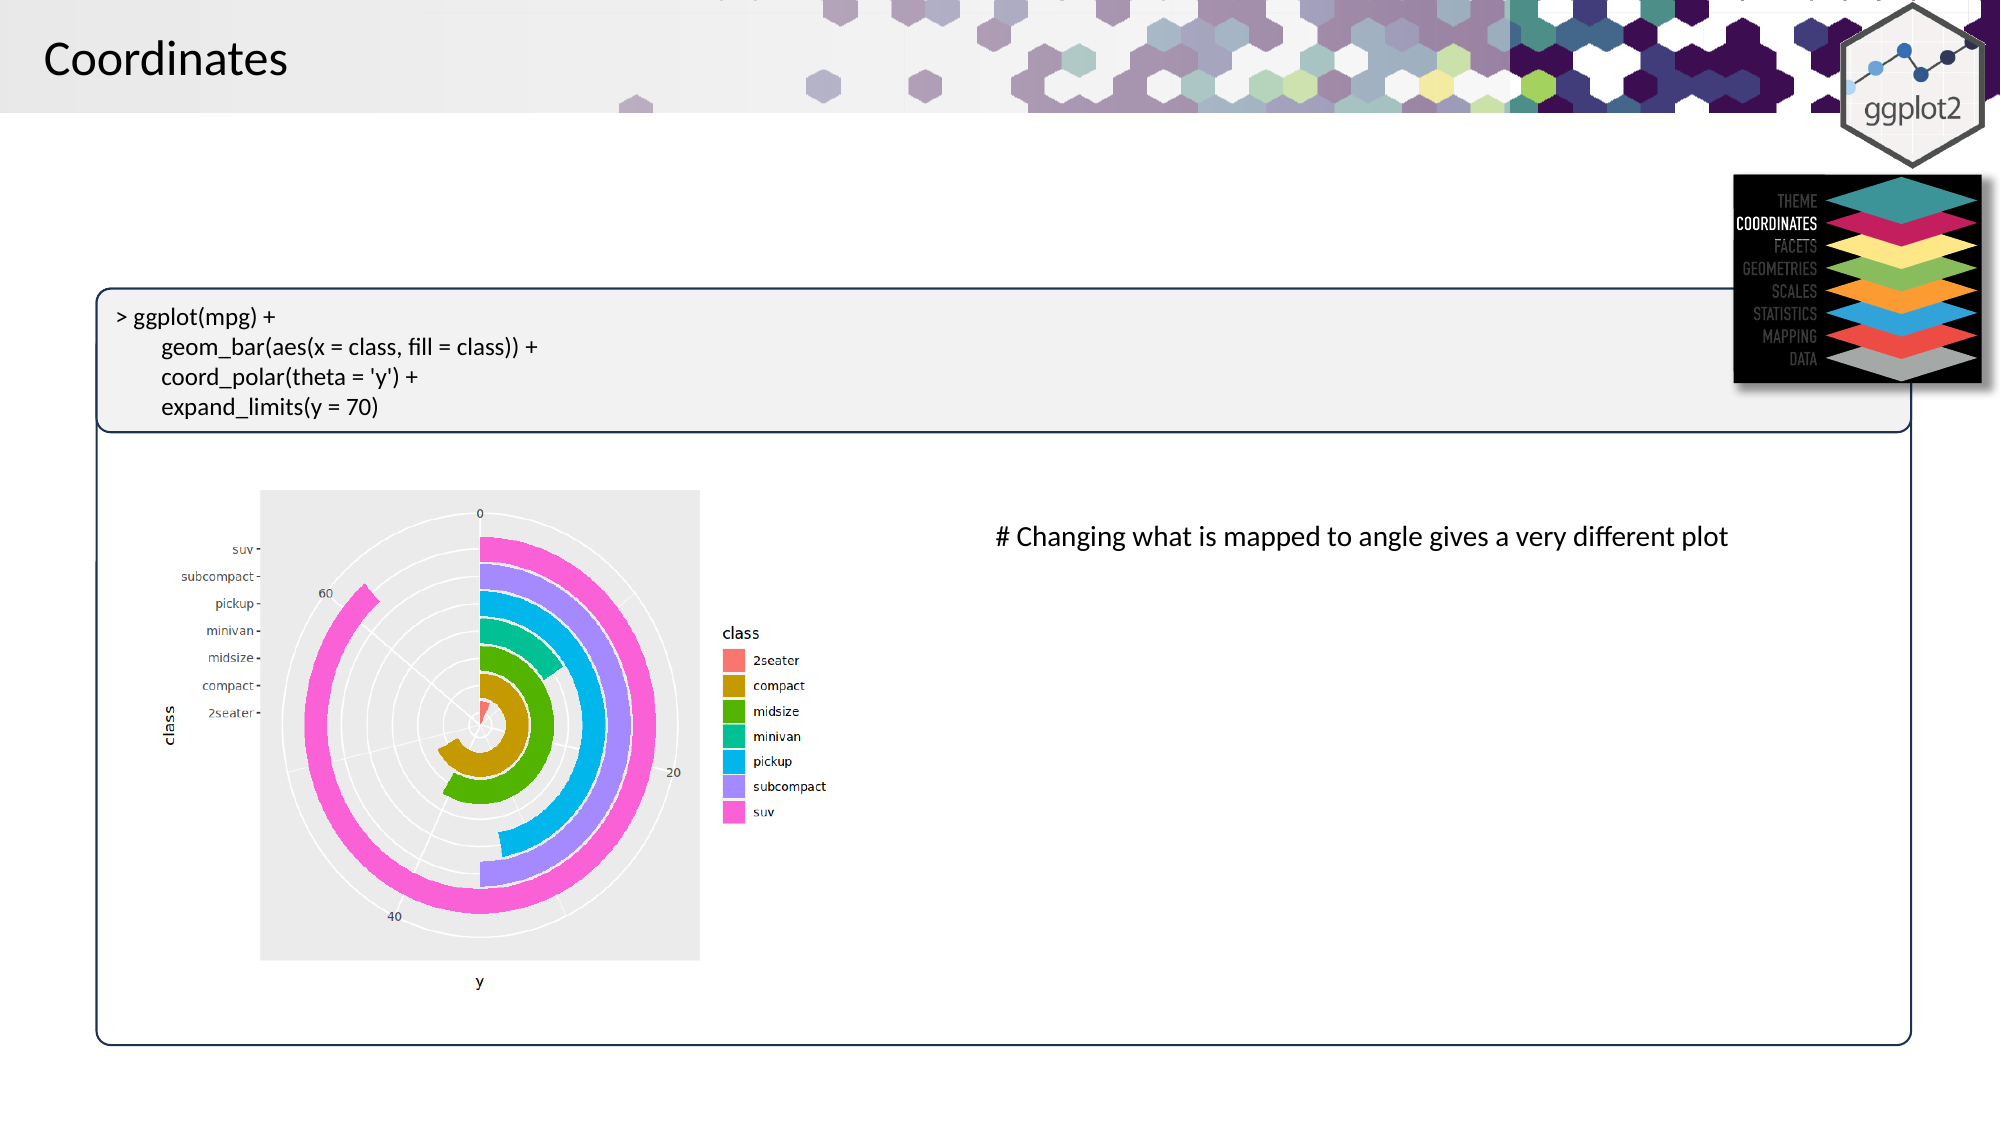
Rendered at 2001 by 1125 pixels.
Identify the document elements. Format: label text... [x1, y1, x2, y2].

text_box [843, 420, 1913, 1047]
picture [419, 0, 1751, 113]
text_box # Changing what is mapped to angle gives a very different plot [980, 510, 1898, 561]
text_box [1733, 174, 1982, 384]
text_box > ggplot(mpg) + geom_bar(aes(x = class, fill = class)) + coord_polar(theta = 'y') + expand_limits(y = 70) [95, 287, 1913, 434]
picture [156, 371, 843, 1107]
text_box [0, 0, 419, 113]
text_box [95, 423, 156, 1047]
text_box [1751, 0, 2000, 180]
text_box Coordinates [29, 17, 419, 93]
